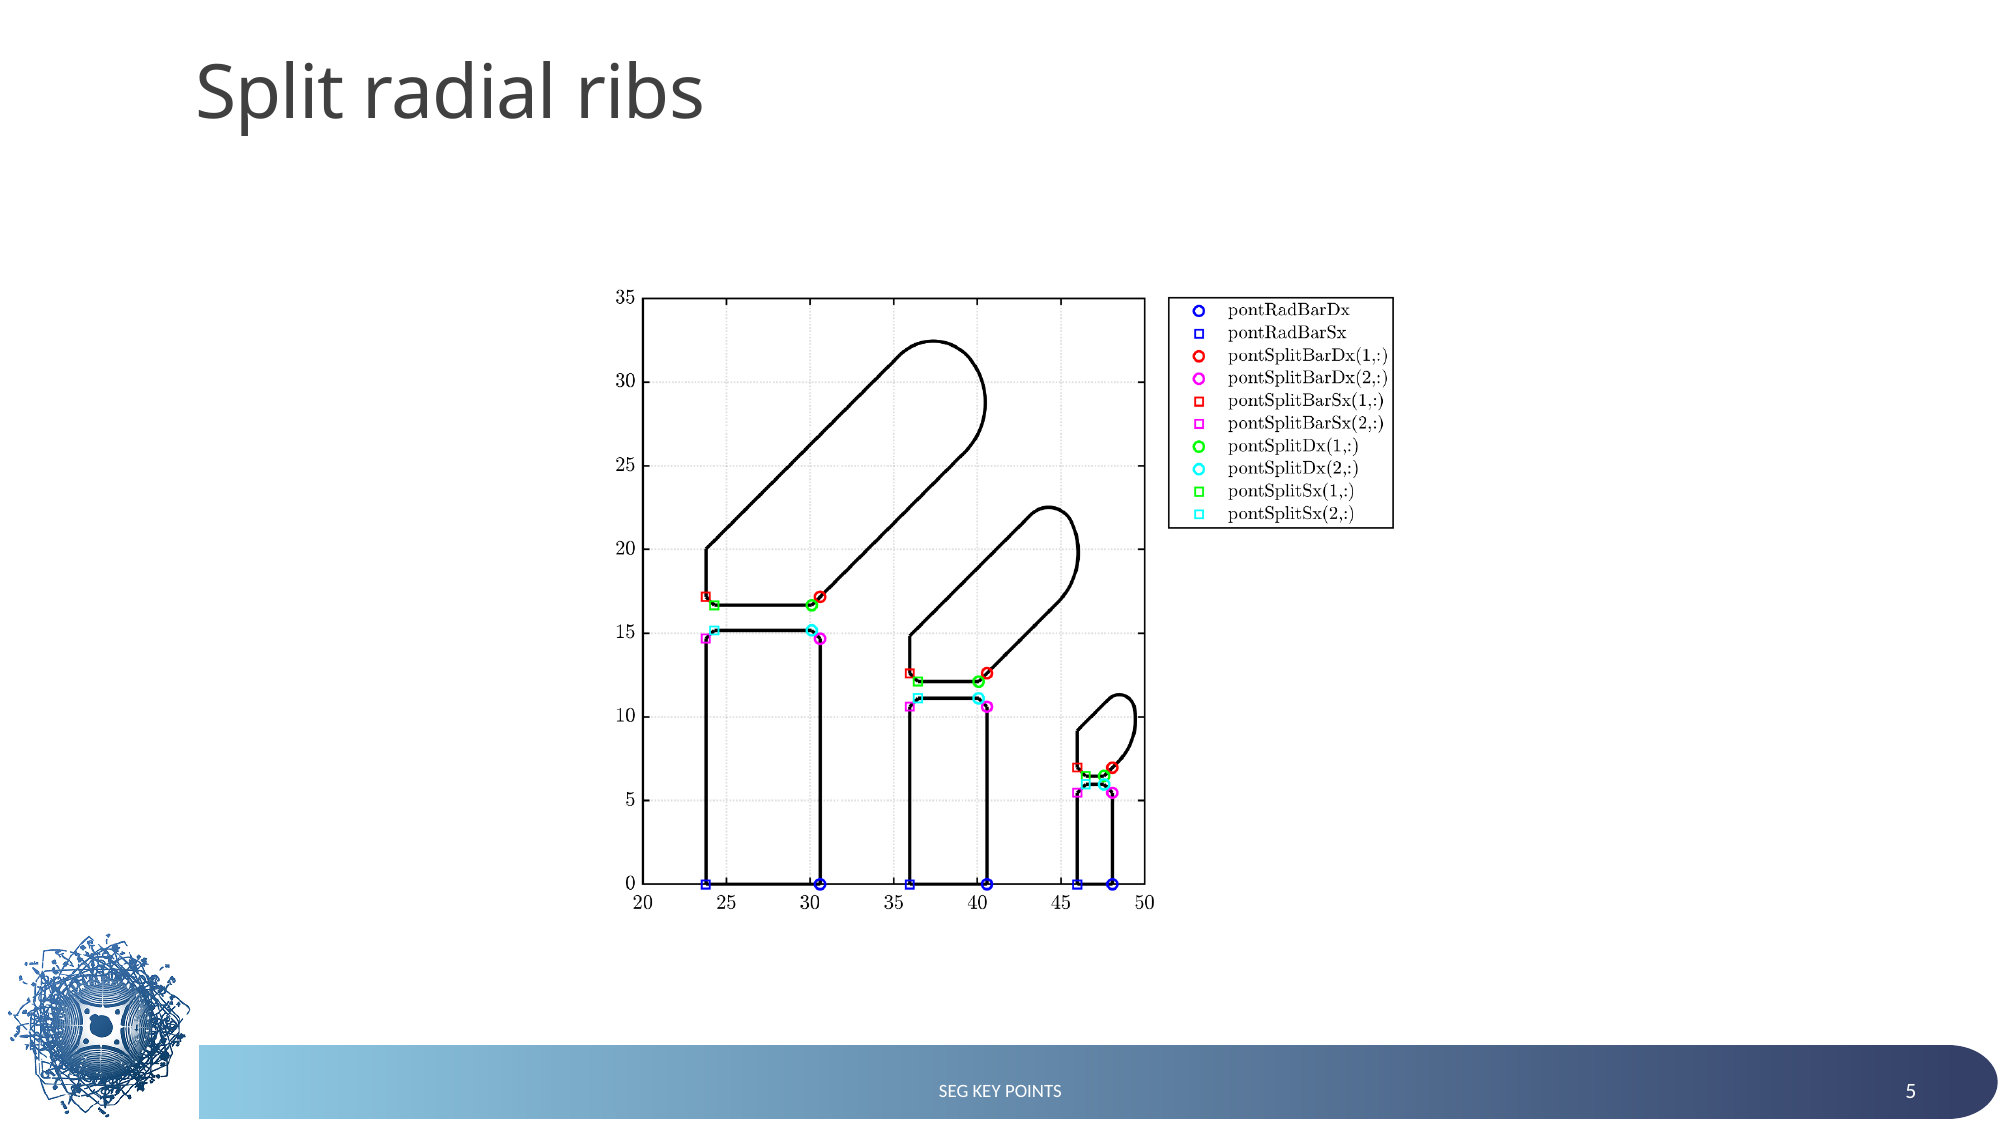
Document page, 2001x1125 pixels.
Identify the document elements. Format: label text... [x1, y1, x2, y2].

title Split radial ribs [180, 47, 1830, 142]
footer Seg key points [604, 1059, 1396, 1120]
slide_number 5 [1716, 1059, 1932, 1120]
picture [0, 925, 199, 1125]
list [525, 243, 1485, 964]
